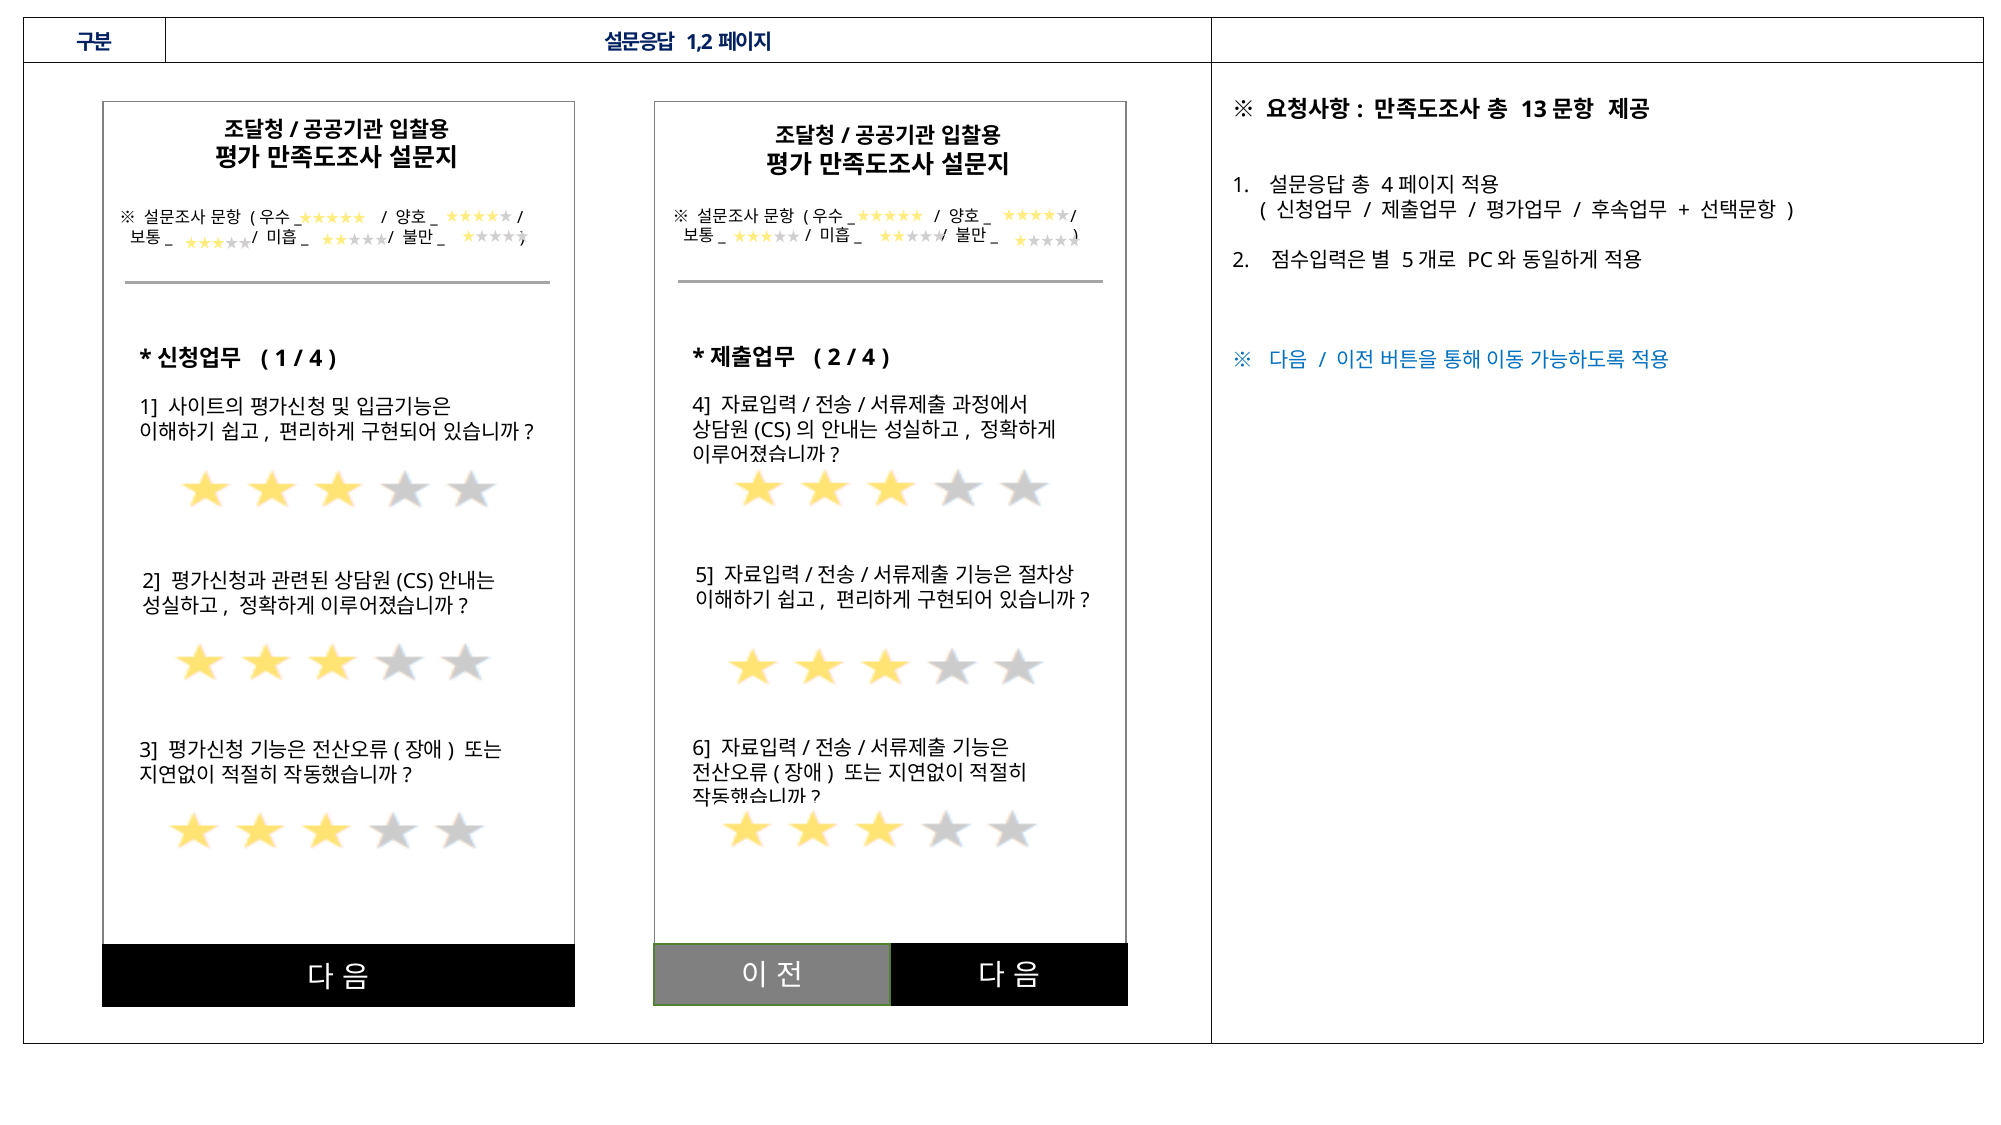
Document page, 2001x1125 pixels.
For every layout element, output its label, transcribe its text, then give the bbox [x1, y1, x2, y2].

text_box 조달청/공공기관 입찰용 평가 만족도조사 설문지 [652, 114, 1125, 191]
text_box *제출업무 ( 2 / 4 ) 4] 자료입력/전송/서류제출 과정에서 상담원(CS)의 안내는 성실하고, 정확하게 이루어졌습니까? [677, 334, 1100, 475]
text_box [185, 236, 252, 249]
text_box [102, 100, 575, 199]
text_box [1014, 234, 1081, 247]
text_box 5] 자료입력/전송/서류제출 기능은 절차상 이해하기 쉽고, 편리하게 구현되어 있습니까? [680, 553, 1103, 619]
text_box 3] 평가신청 기능은 전산오류(장애) 또는 지연없이 적절히 작동했습니까? [124, 728, 547, 794]
text_box ※ 설문조사 문항 (우수_★★★★★ / 양호_★★★★☆ / 보통_★★★☆☆ / 미흡_★★☆☆☆ / 불만_★☆☆☆☆) [97, 199, 575, 255]
text_box [102, 255, 575, 944]
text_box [299, 211, 366, 224]
text_box 다 음 [891, 943, 1128, 1006]
table_header [1212, 18, 1983, 62]
picture [721, 641, 1062, 703]
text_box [857, 209, 924, 222]
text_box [446, 209, 512, 222]
table_cell ★★★★★ [24, 63, 1211, 1043]
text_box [462, 229, 529, 242]
text_box 다 음 [102, 944, 575, 1007]
text_box 조달청/공공기관 입찰용 평가 만족도조사 설문지 [101, 108, 573, 184]
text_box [1002, 208, 1069, 221]
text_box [733, 230, 800, 243]
text_box *신청업무 ( 1 / 4 ) 1] 사이트의 평가신청 및 입금기능은 이해하기 쉽고, 편리하게 구현되어 있습니까? [124, 336, 547, 451]
picture [727, 462, 1068, 524]
picture [162, 805, 503, 867]
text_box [321, 233, 388, 246]
picture [168, 636, 509, 698]
text_box ※ 요청사항: 만족도조사 총 13문항 제공 설문응답 총 4페이지 적용 ( 신청업무 / 제출업무 / 평가업무 / 후속업무 + 선택문항 ) 2. 점수입력은 별 5개로 PC와 동일하게 적용 ※ 다음 / 이전 버튼을 통해 이동 가능하도록 적용 [1217, 87, 1961, 629]
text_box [879, 229, 946, 242]
table_header 설문응답 1,2페이지 [166, 18, 1211, 62]
table_header 구분 [24, 18, 165, 62]
table_cell [1212, 63, 1983, 1043]
text_box 6] 자료입력/전송/서류제출 기능은 전산오류(장애) 또는 지연없이 적절히 작동했습니까? [677, 727, 1100, 818]
picture [715, 803, 1056, 865]
text_box 2] 평가신청과 관련된 상담원(CS)안내는 성실하고, 정확하게 이루어졌습니까? [127, 560, 550, 625]
text_box 이 전 [653, 943, 891, 1006]
text_box ※ 설문조사 문항 (우수_★★★★★ / 양호_★★★★☆ / 보통_★★★☆☆ / 미흡_★★☆☆☆ / 불만_★☆☆☆☆) [650, 197, 1128, 253]
picture [174, 463, 515, 525]
